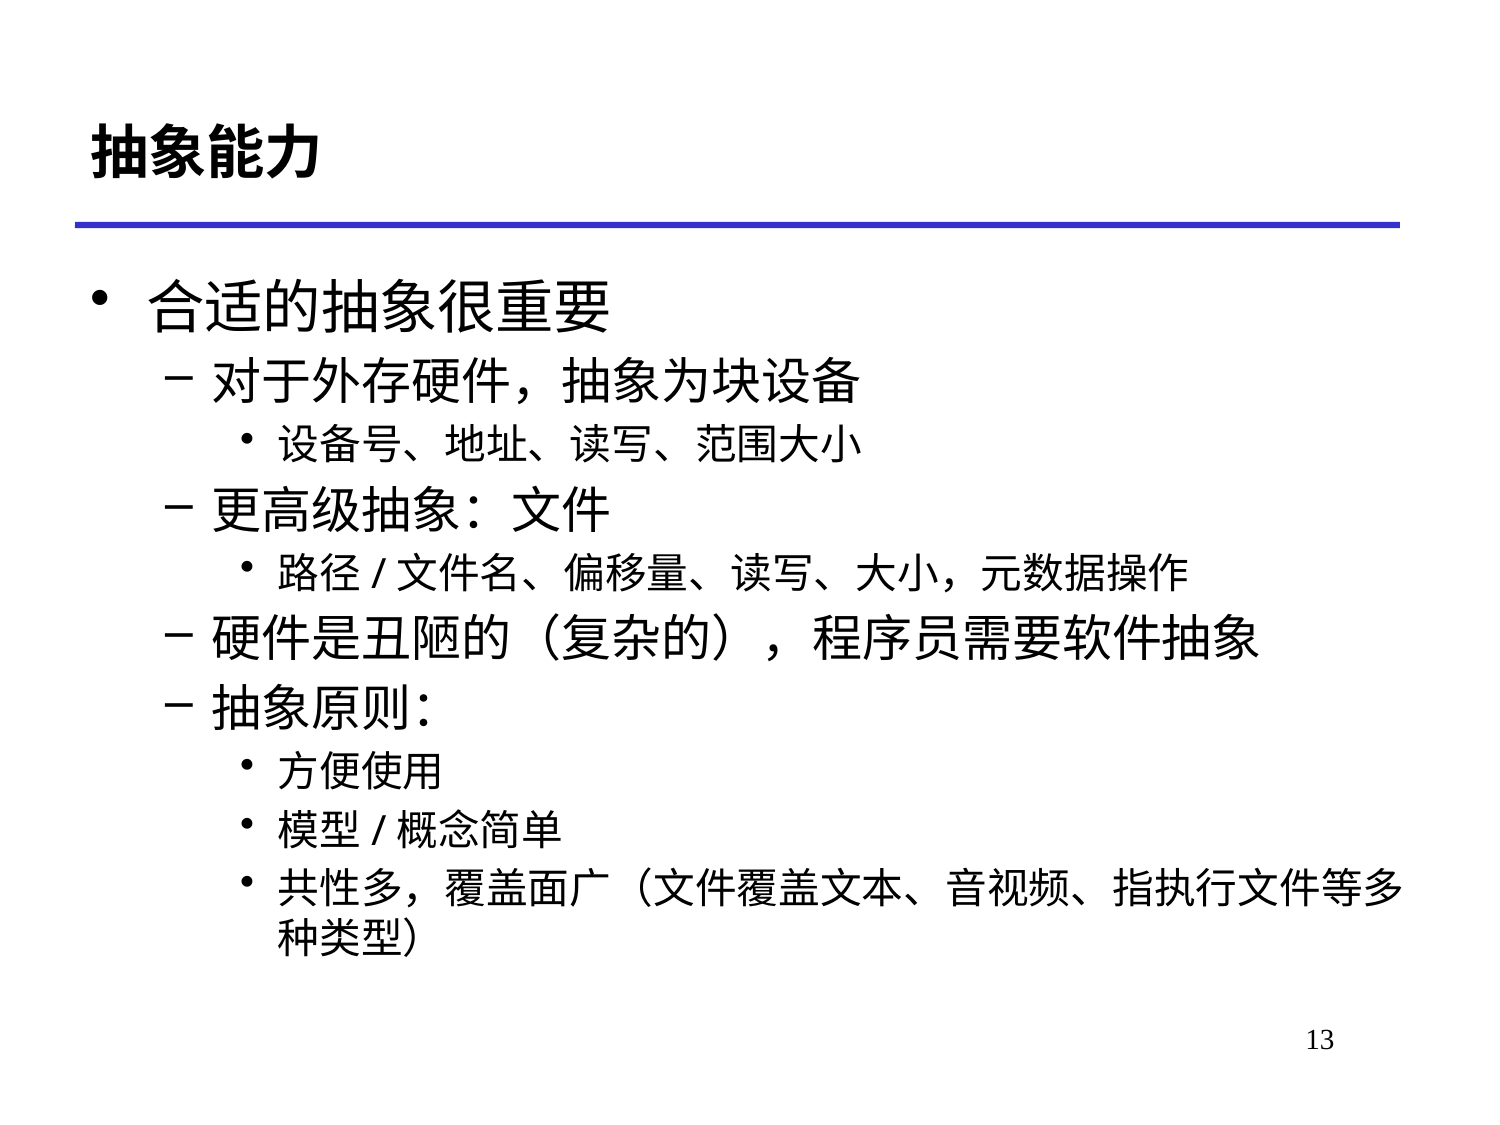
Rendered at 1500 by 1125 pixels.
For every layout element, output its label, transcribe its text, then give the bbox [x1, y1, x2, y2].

title 抽象能力 [75, 75, 1400, 225]
slide_number * [1137, 1012, 1350, 1088]
list 合适的抽象很重要 对于外存硬件，抽象为块设备 设备号、地址、读写、范围大小 更高级抽象：文件 路径/文件名、偏移量、读写、大小，元数据操作 硬件是丑陋的（复杂的），程序员需要软件抽象 抽象原则： 方便使用 模型/概念简单 共性多，覆盖面广（文件覆盖文本、音视频、指执行文件等多种类型） [75, 262, 1438, 988]
